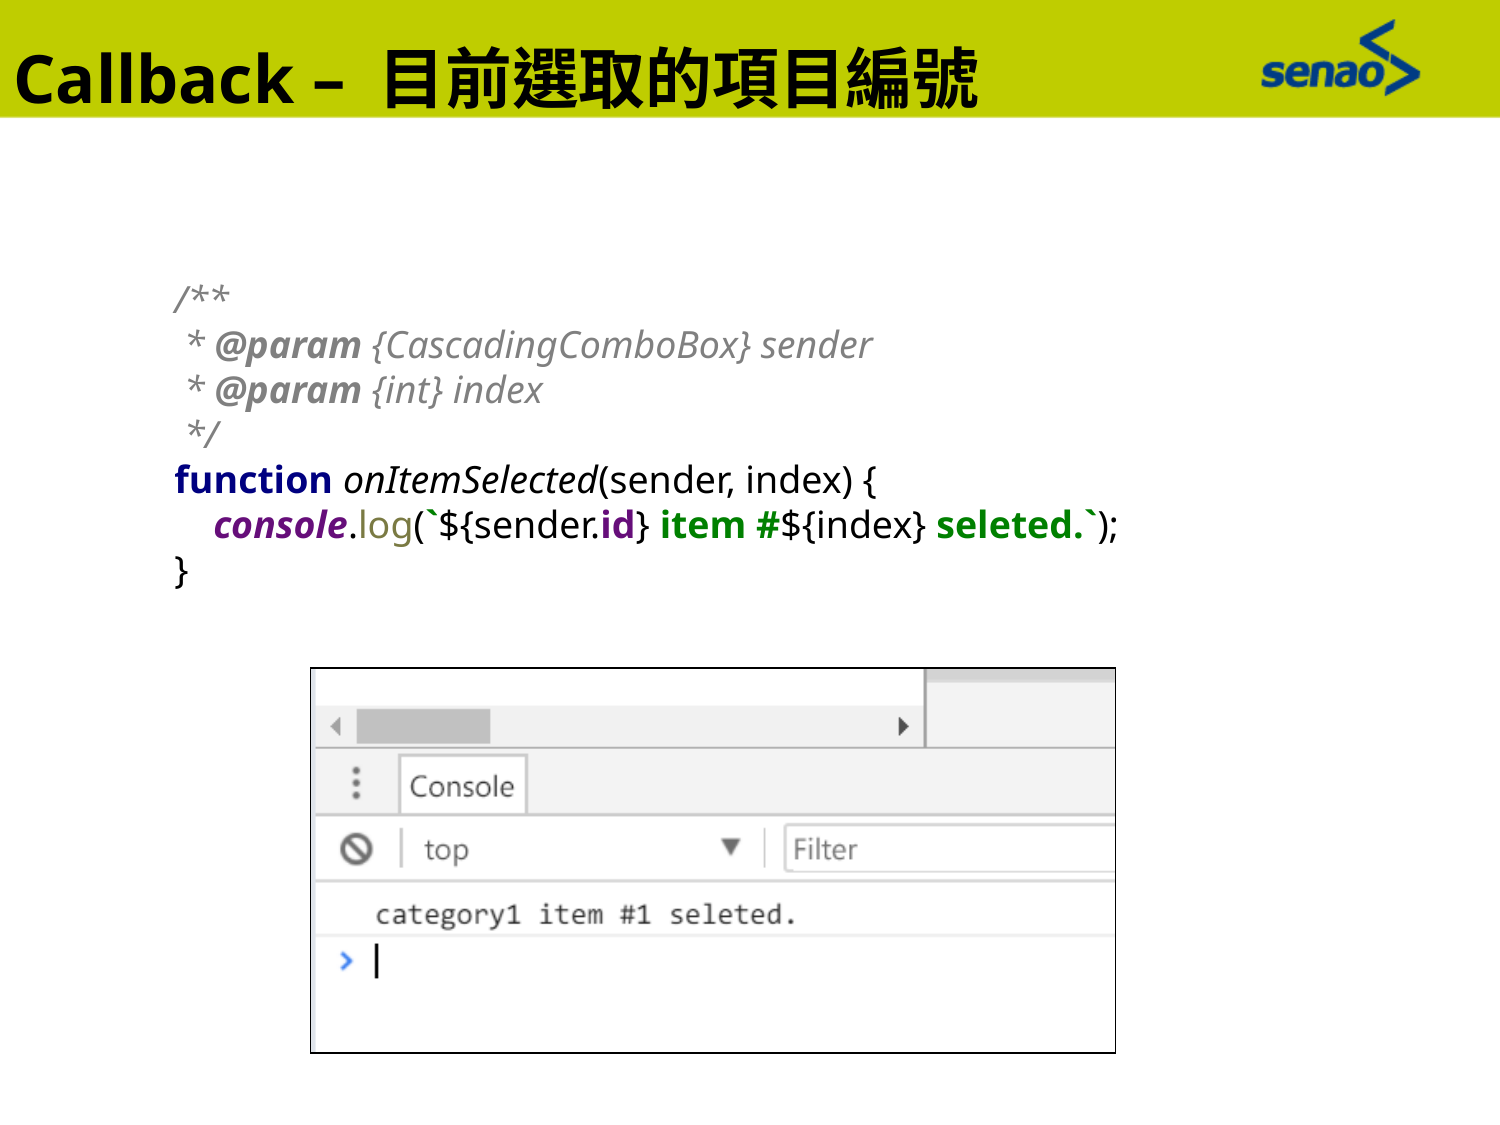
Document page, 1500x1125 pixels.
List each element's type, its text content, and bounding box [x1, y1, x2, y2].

picture [0, 114, 1500, 1125]
text_box Callback – 目前選取的項目編號 [0, 0, 1500, 114]
text_box /** * @param {CascadingComboBox} sender * @param {int} index */ function onItemSelected(sender, index) { console.log(`${sender.id} item #${index} seleted.`); } [159, 268, 1205, 599]
